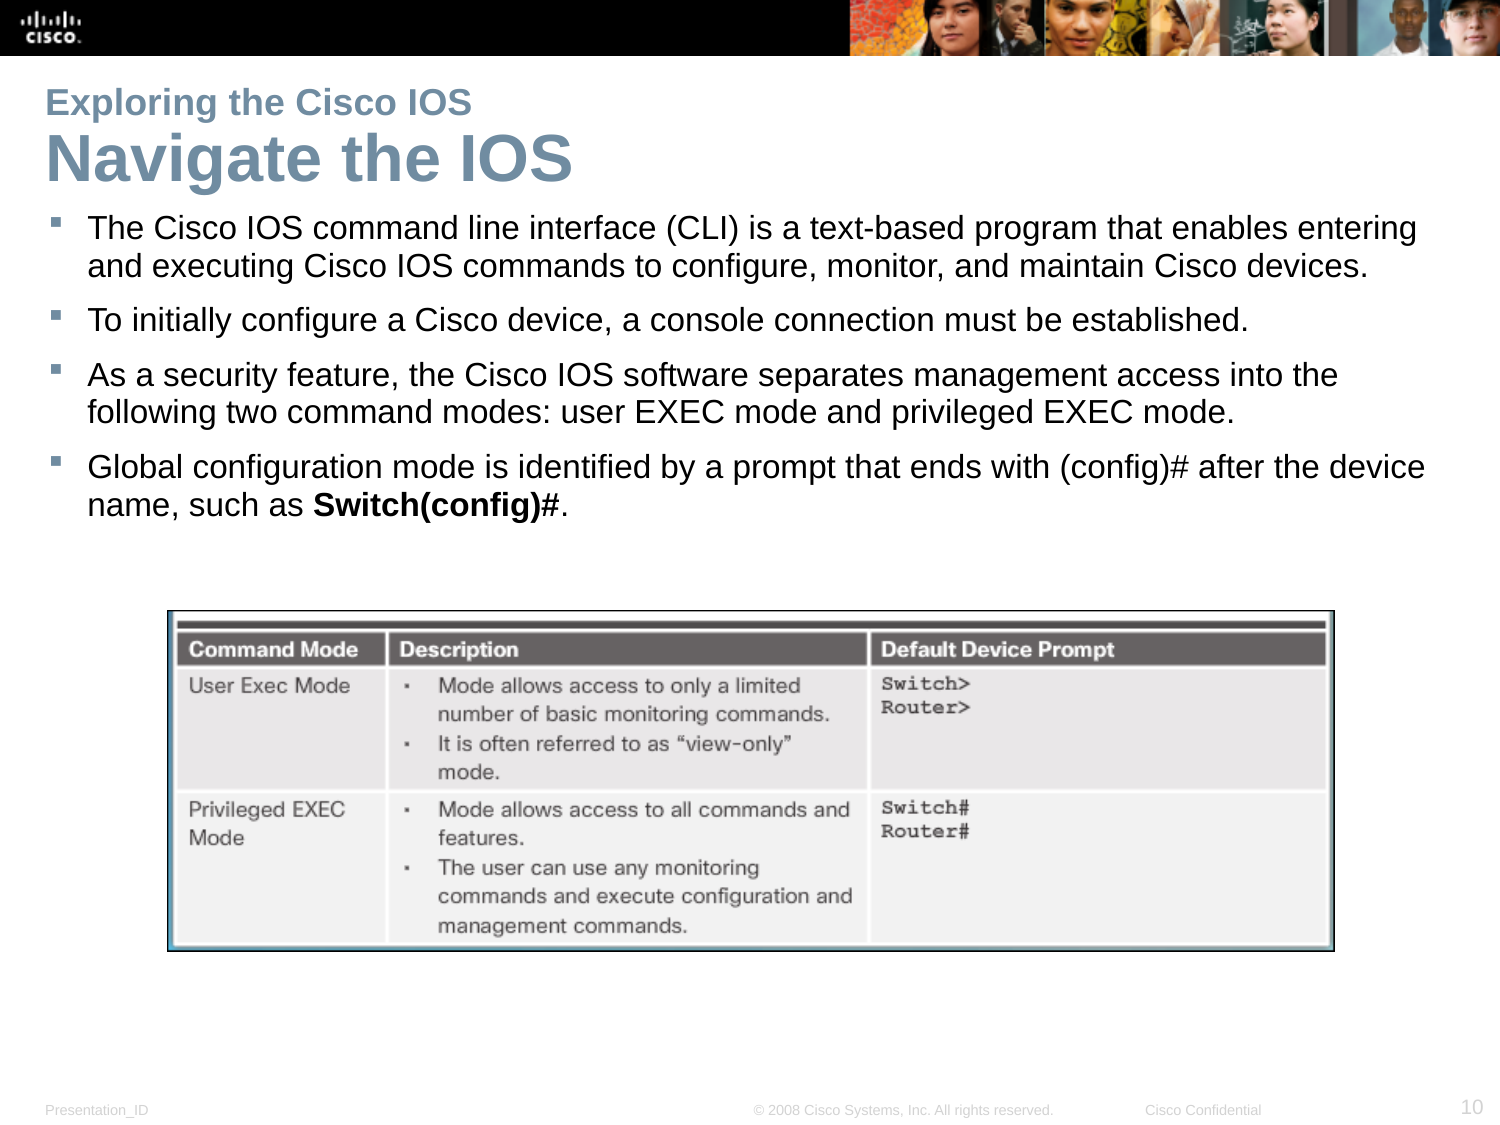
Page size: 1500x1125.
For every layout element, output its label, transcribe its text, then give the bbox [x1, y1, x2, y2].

title Exploring the Cisco IOS Navigate the IOS [31, 64, 1471, 203]
picture [0, 0, 1500, 56]
picture [167, 610, 1336, 952]
list The Cisco IOS command line interface (CLI) is a text-based program that enables entering and executing Cisco IOS commands to configure, monitor, and maintain Cisco devices. To initially configure a Cisco device, a console connection must be established. As a security feature, the Cisco IOS software separates management access into the following two command modes: user EXEC mode and privileged EXEC mode. Global configuration mode is identified by a prompt that ends with (config)# after the device name, such as Switch(config)#. [34, 202, 1468, 556]
